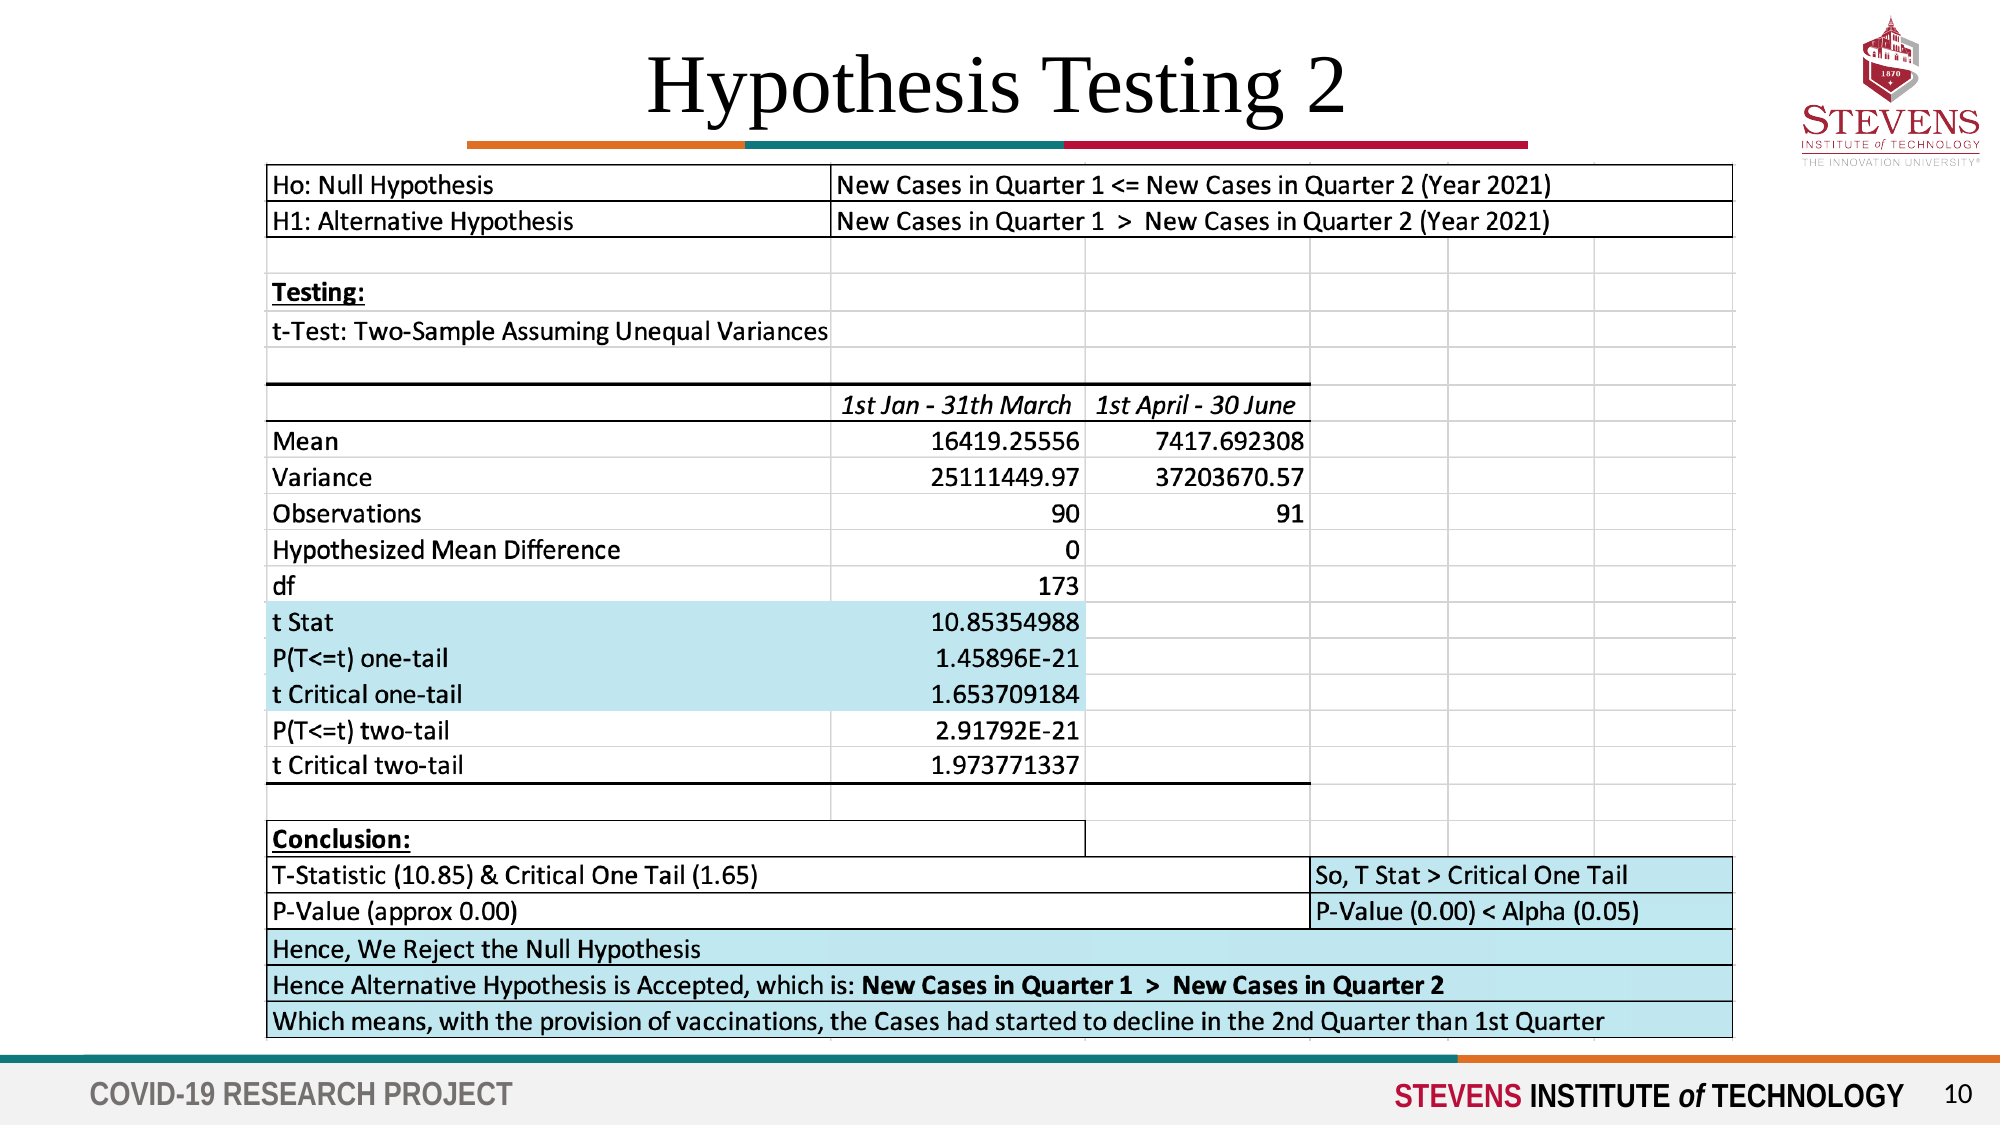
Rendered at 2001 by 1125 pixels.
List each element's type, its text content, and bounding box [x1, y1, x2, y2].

picture [1802, 15, 1980, 166]
text_box Hypothesis Testing 2 [93, 1, 1902, 139]
text_box 10 [1926, 1059, 1988, 1125]
picture [263, 162, 1737, 1041]
